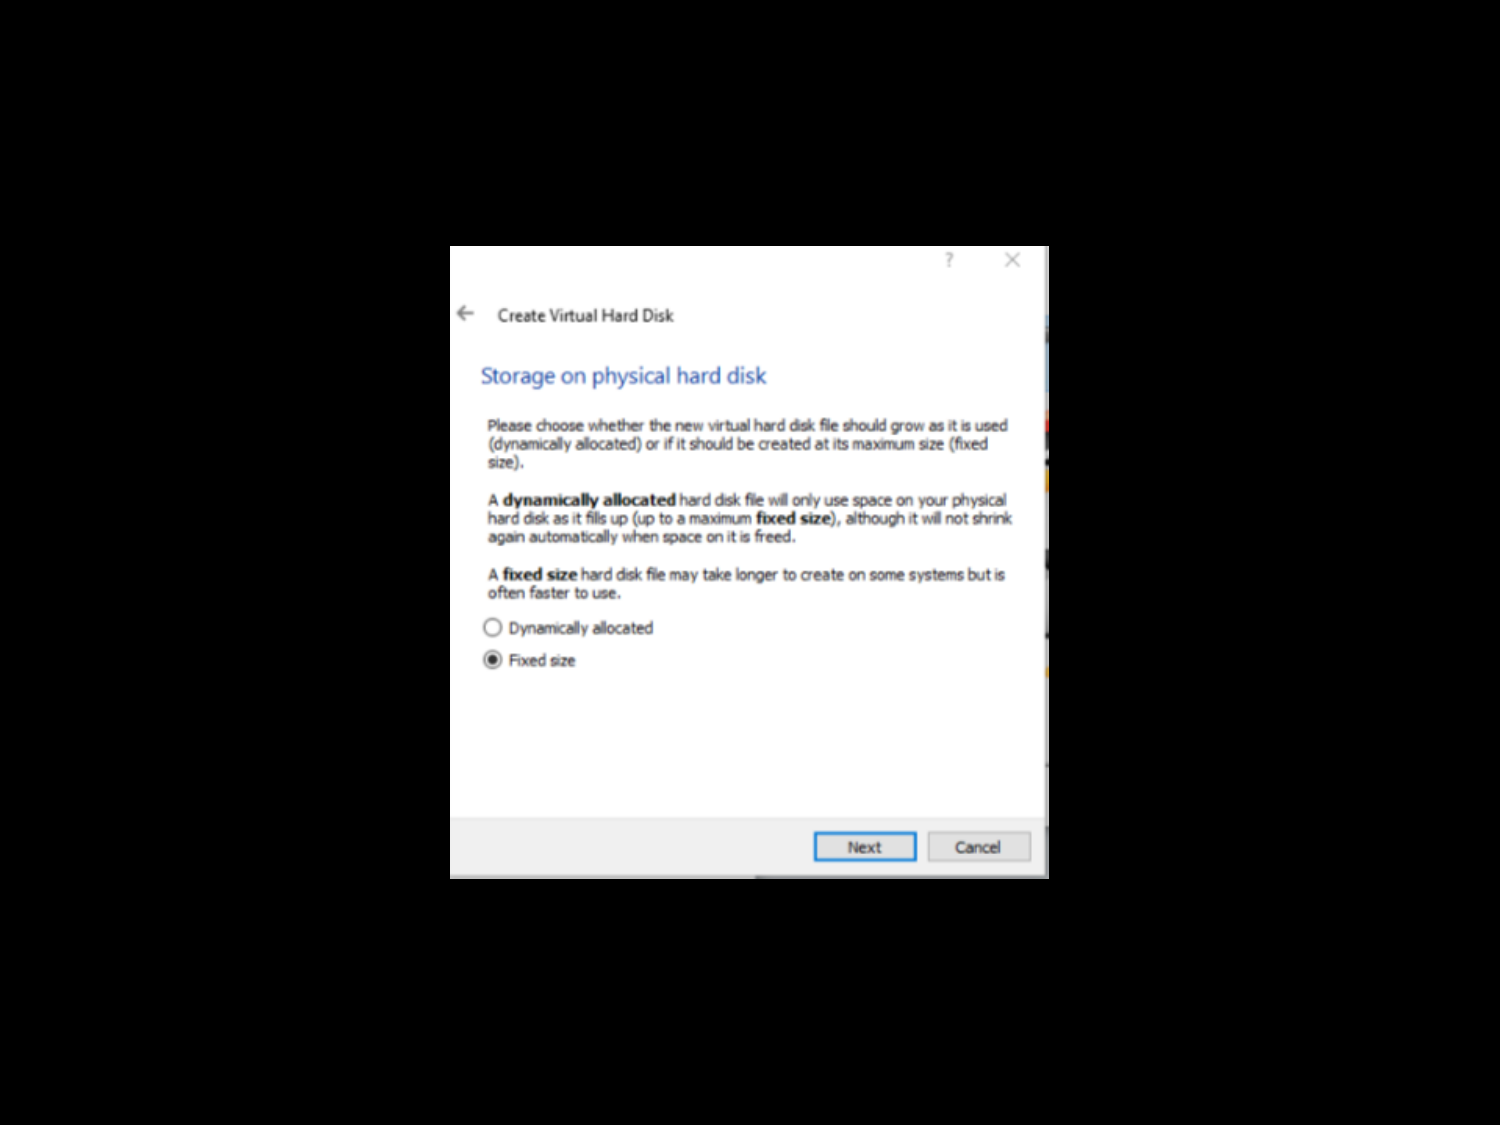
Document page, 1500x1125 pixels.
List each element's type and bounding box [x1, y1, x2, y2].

picture [450, 245, 1050, 879]
